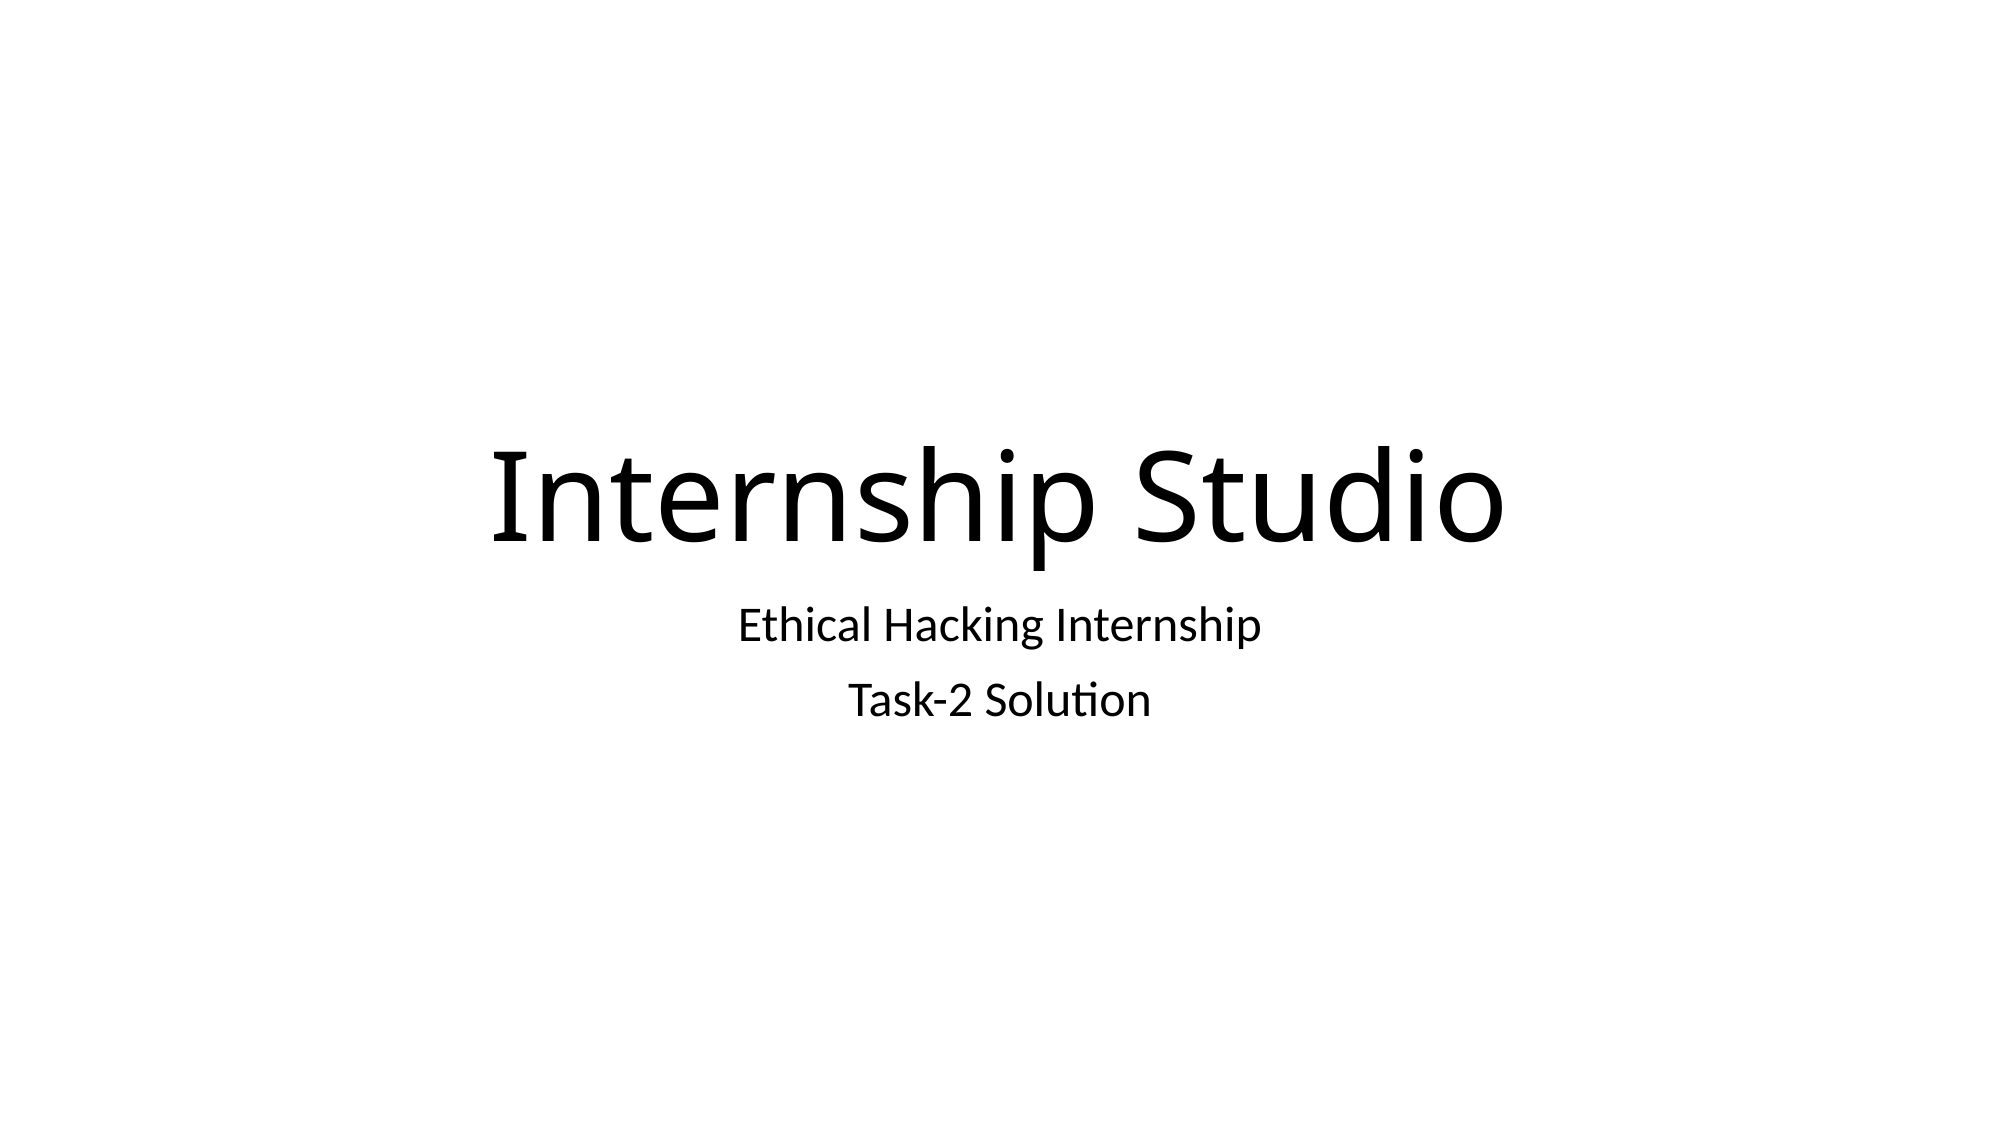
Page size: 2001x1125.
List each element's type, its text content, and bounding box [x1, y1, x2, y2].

subtitle Ethical Hacking Internship Task-2 Solution [249, 590, 1750, 863]
title Internship Studio [249, 184, 1750, 576]
